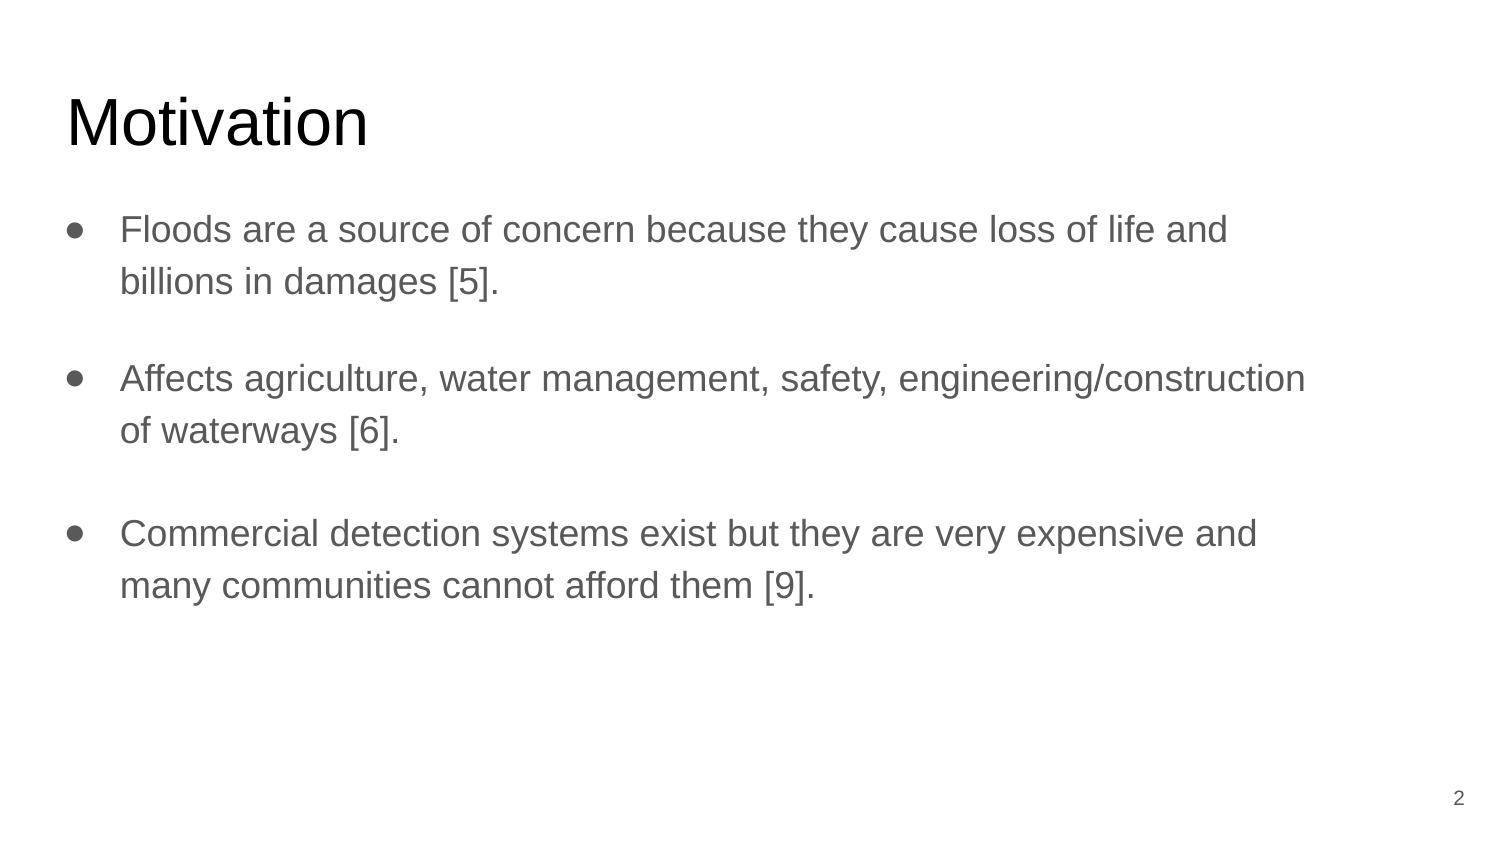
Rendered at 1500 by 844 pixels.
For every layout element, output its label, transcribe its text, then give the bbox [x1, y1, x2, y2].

title Motivation [51, 72, 1449, 167]
list Floods are a source of concern because they cause loss of life and billions in damages [5]. Affects agriculture, water management, safety, engineering/construction of waterways [6]. Commercial detection systems exist but they are very expensive and many communities cannot afford them [9]. [29, 183, 1340, 745]
slide_number ‹#› [1389, 764, 1480, 830]
